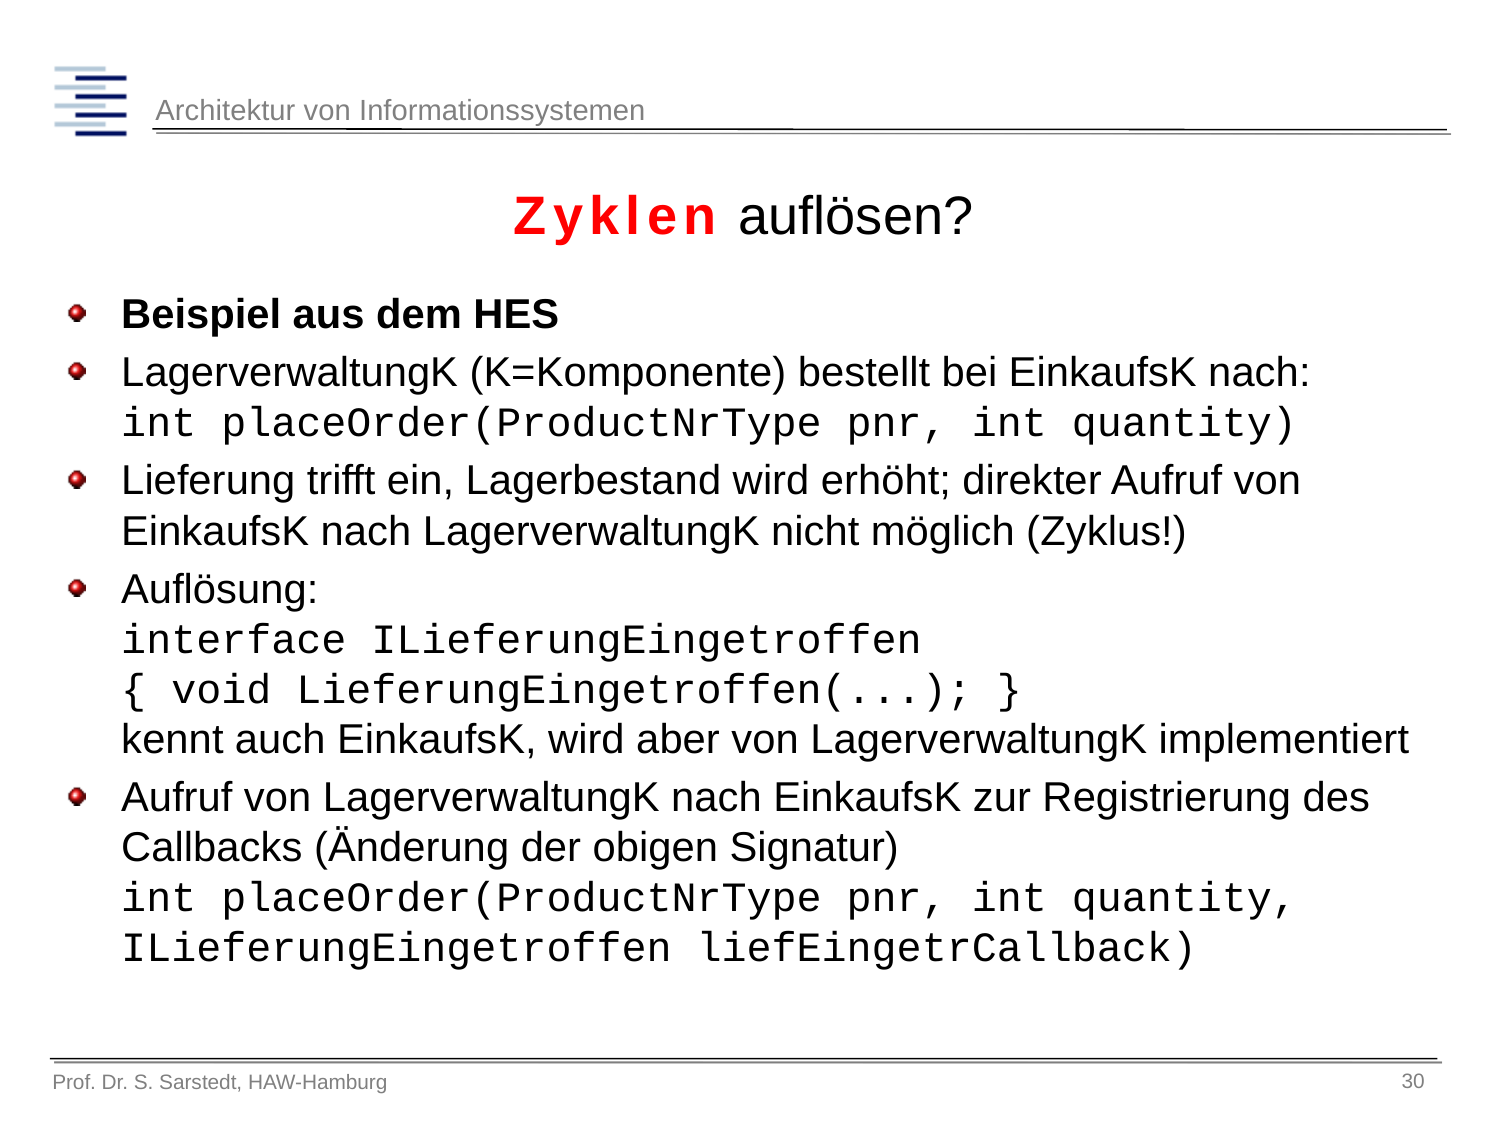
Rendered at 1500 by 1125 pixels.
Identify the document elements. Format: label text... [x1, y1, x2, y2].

picture [46, 58, 141, 148]
title Zyklen auflösen? [49, 174, 1438, 251]
list Beispiel aus dem HES LagerverwaltungK (K=Komponente) bestellt bei EinkaufsK nach: int placeOrder(ProductNrType pnr, int quantity) Lieferung trifft ein, Lagerbestand wird erhöht; direkter Aufruf von EinkaufsK nach LagerverwaltungK nicht möglich (Zyklus!) Auflösung: interface ILieferungEingetroffen { void LieferungEingetroffen(...); } kennt auch EinkaufsK, wird aber von LagerverwaltungK implementiert Aufruf von LagerverwaltungK nach EinkaufsK zur Registrierung des Callbacks (Änderung der obigen Signatur) int placeOrder(ProductNrType pnr, int quantity, ILieferungEingetroffen liefEingetrCallback) [49, 278, 1438, 1048]
picture [65, 784, 86, 806]
picture [65, 576, 86, 597]
picture [65, 359, 86, 380]
picture [65, 467, 86, 489]
picture [65, 301, 86, 322]
